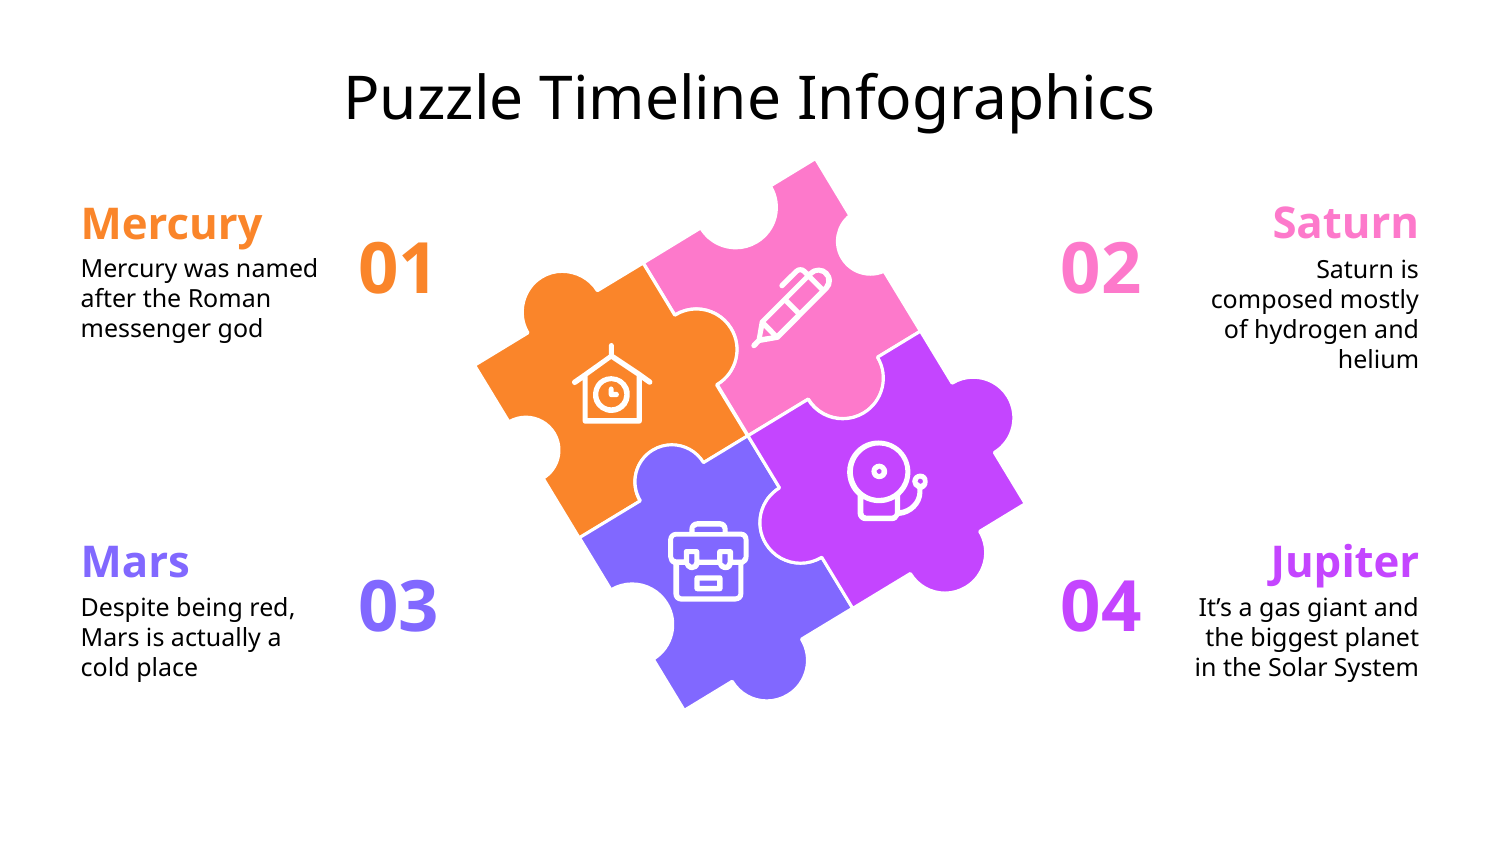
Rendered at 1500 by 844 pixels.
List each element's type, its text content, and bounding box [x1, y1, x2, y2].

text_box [571, 342, 653, 424]
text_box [474, 157, 1026, 711]
title Puzzle Timeline Infographics [67, 75, 1433, 116]
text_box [1025, 192, 1435, 339]
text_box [65, 193, 475, 338]
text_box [846, 440, 929, 522]
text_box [1025, 530, 1435, 677]
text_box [65, 531, 475, 676]
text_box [667, 520, 749, 602]
